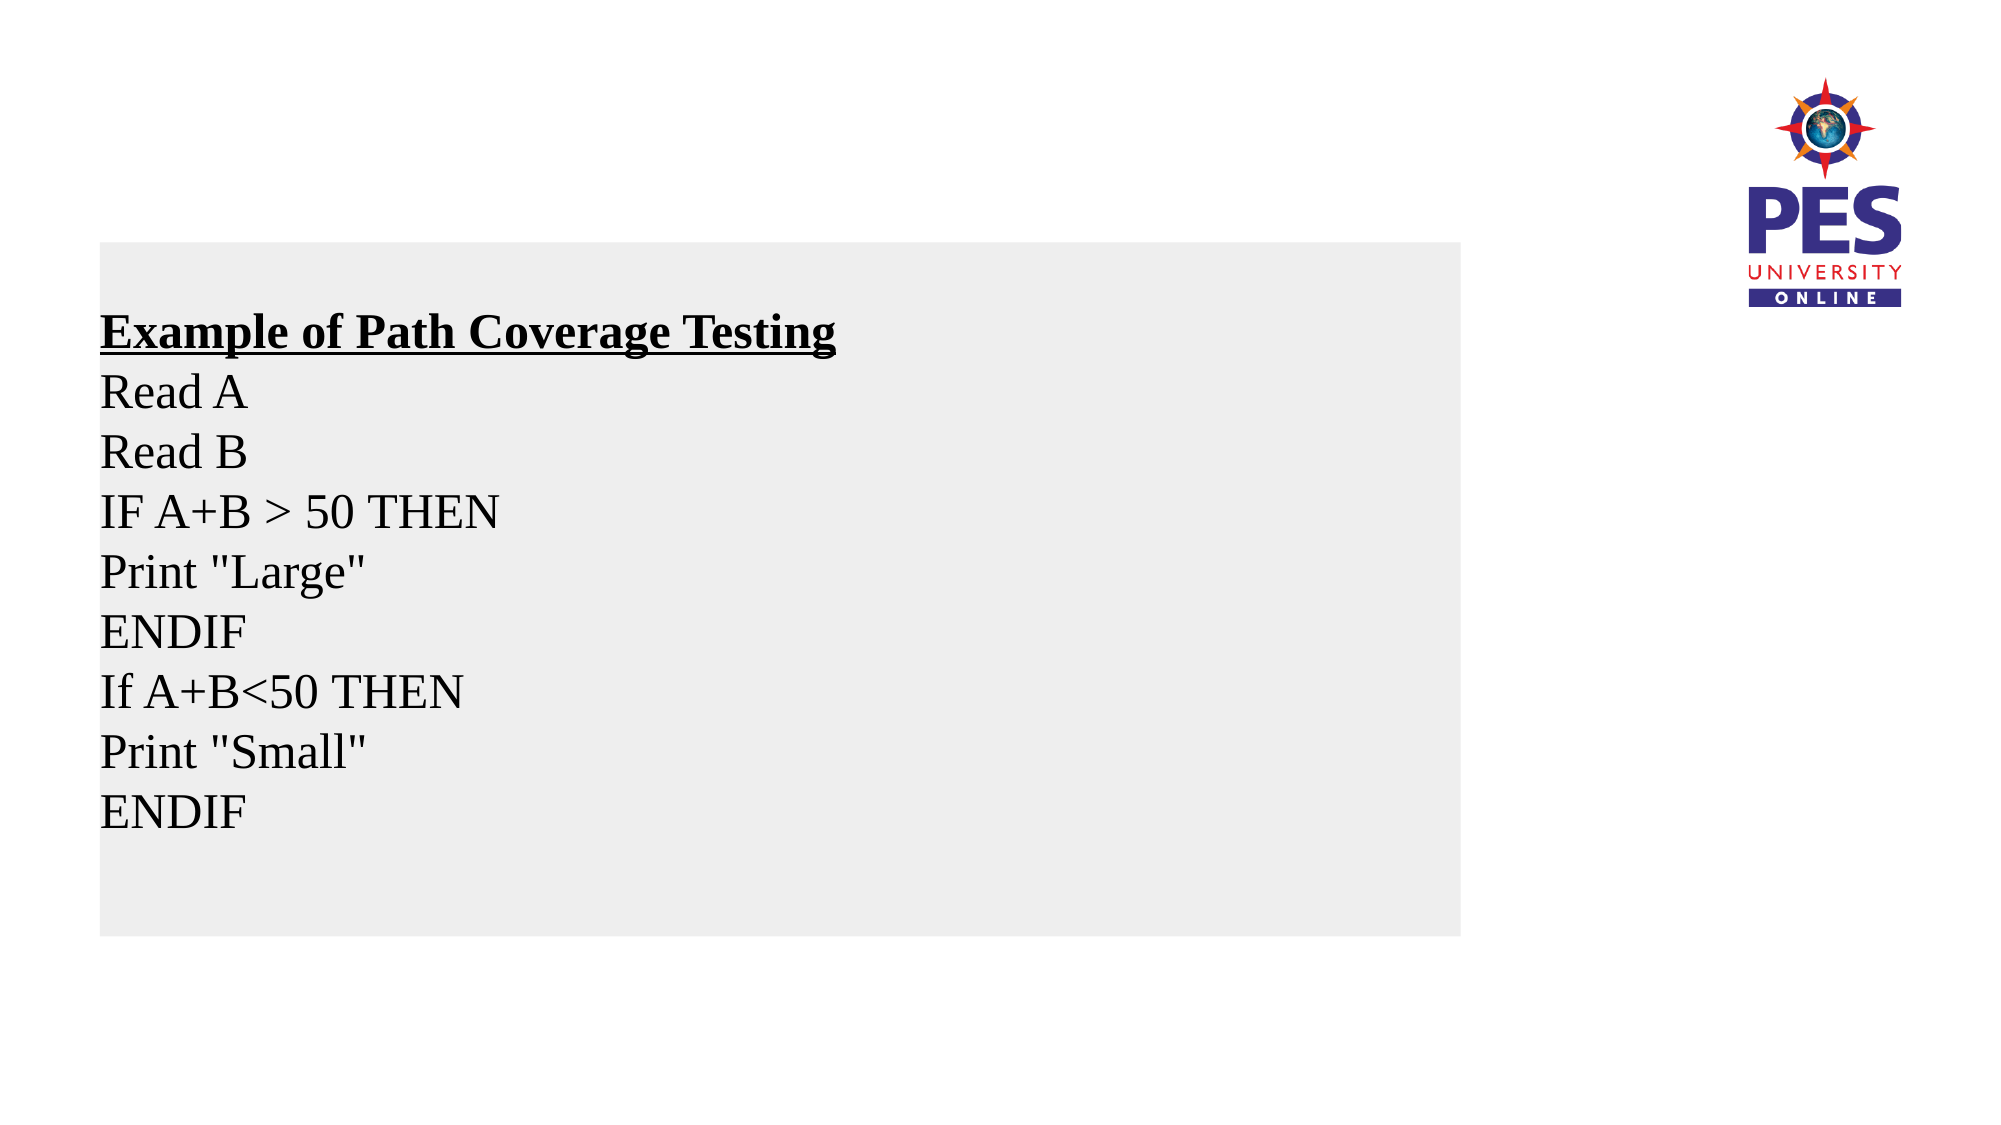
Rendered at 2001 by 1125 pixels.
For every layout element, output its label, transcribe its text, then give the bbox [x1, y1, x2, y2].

subtitle Example of Path Coverage Testing Read A Read B IF A+B > 50 THEN Print "Large" ENDIF If A+B<50 THEN Print "Small" ENDIF [99, 242, 1461, 937]
picture [1748, 77, 1902, 307]
